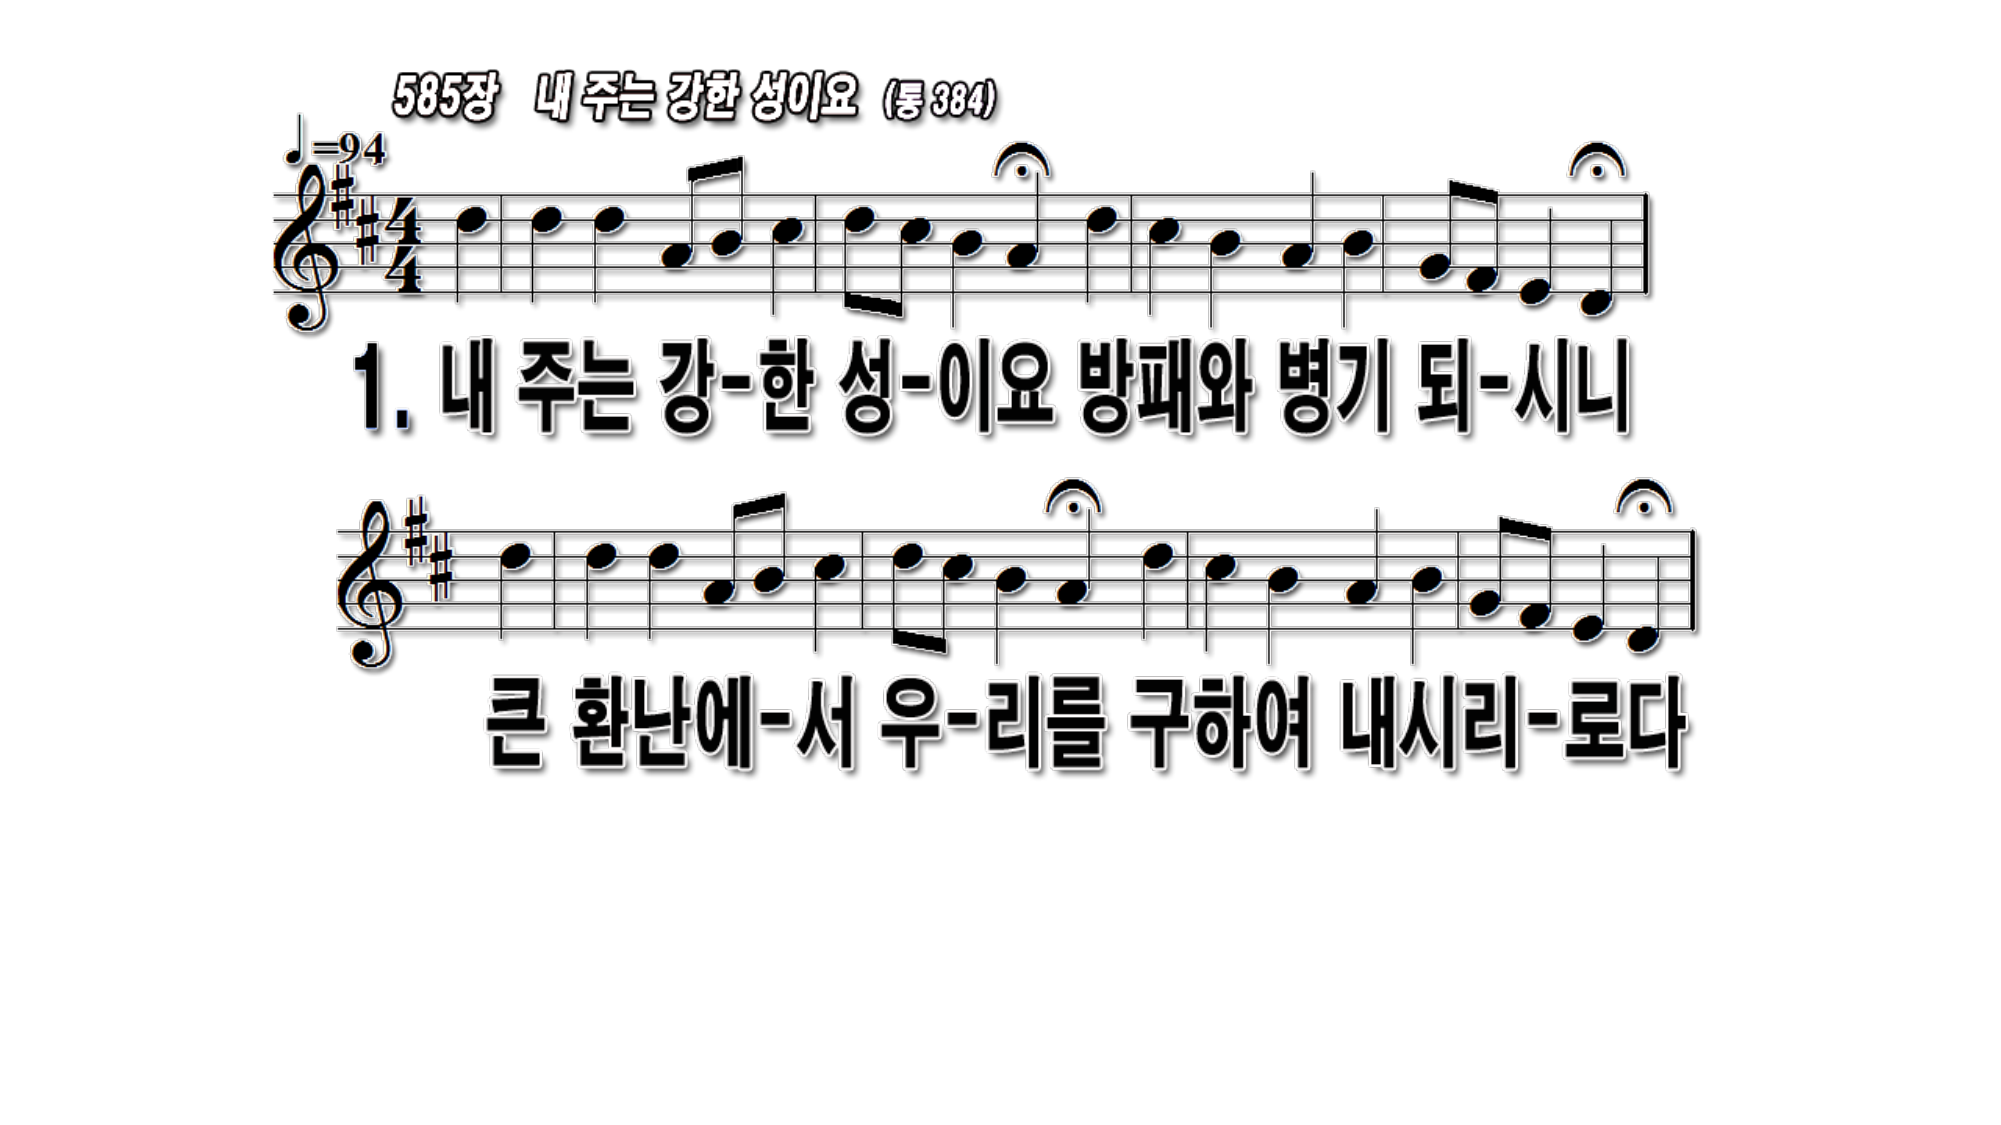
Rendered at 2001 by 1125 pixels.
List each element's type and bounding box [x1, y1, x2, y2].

picture [249, 0, 1750, 835]
